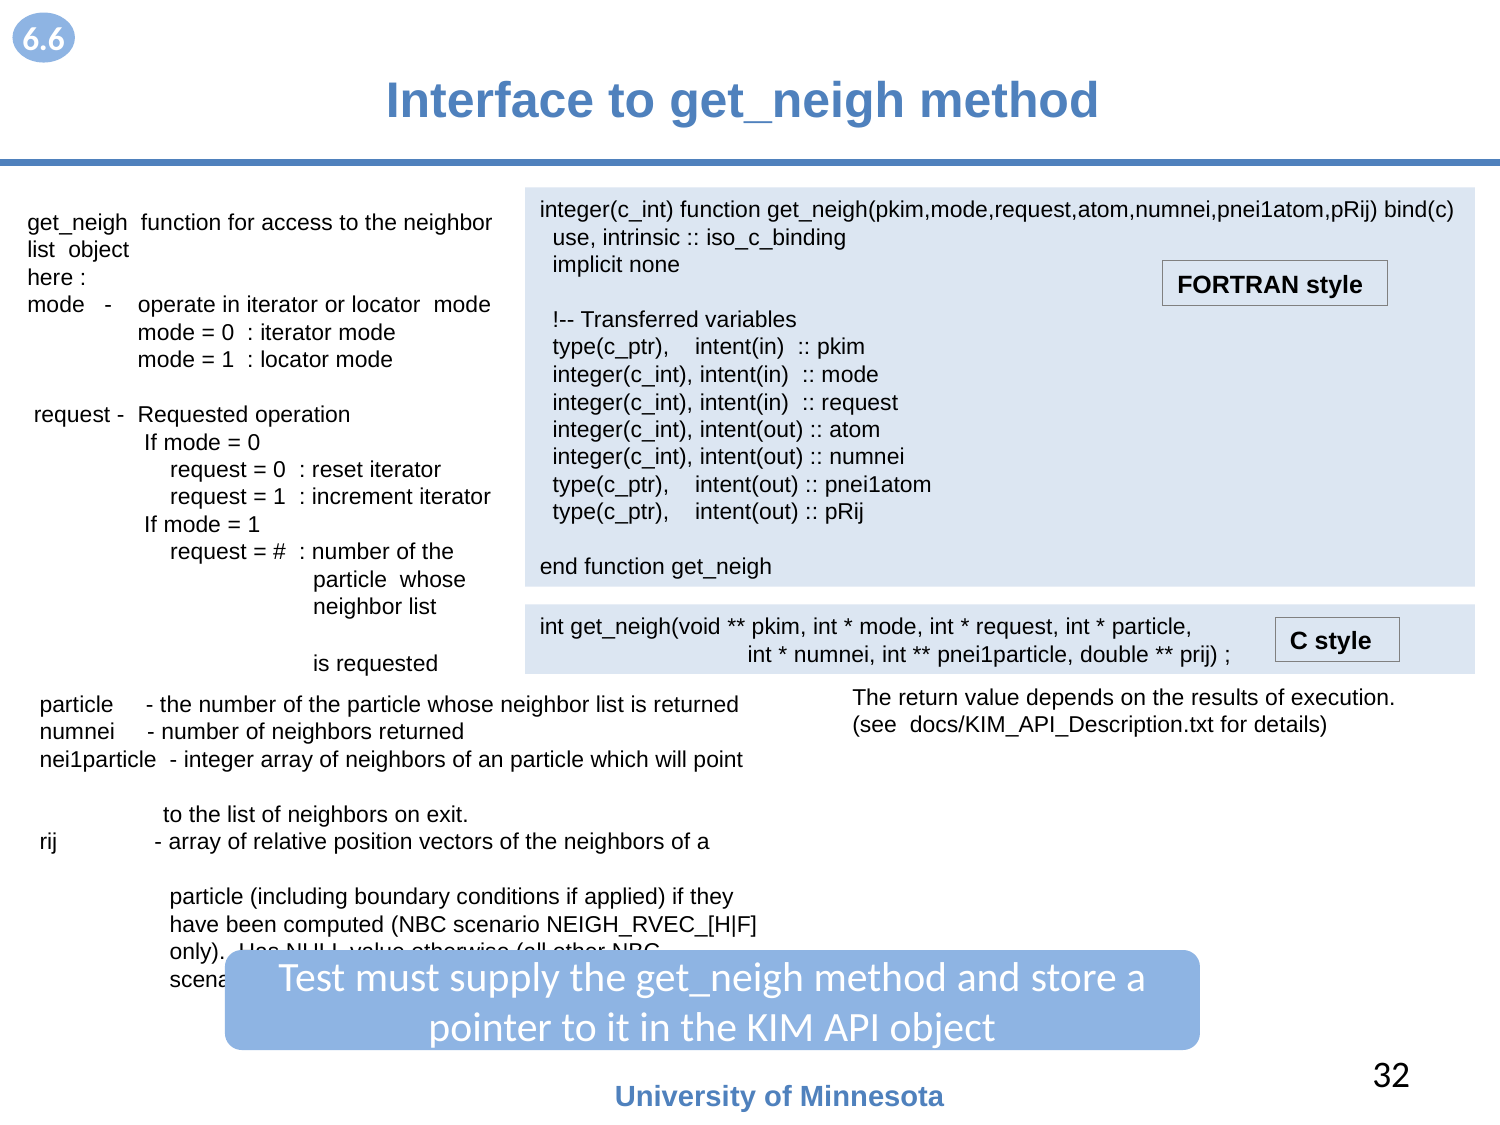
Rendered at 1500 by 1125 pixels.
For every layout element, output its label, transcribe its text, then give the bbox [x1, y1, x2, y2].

title Interface to get_neigh method [74, 37, 1426, 138]
text_box int get_neigh(void ** pkim, int * mode, int * request, int * particle, int * numnei, int ** pnei1particle, double ** prij) ; [525, 604, 1475, 674]
text_box C style [1275, 617, 1400, 662]
text_box integer(c_int) function get_neigh(pkim,mode,request,atom,numnei,pnei1atom,pRij) bind(c) use, intrinsic :: iso_c_binding implicit none !-- Transferred variables type(c_ptr), intent(in) :: pkim integer(c_int), intent(in) :: mode integer(c_int), intent(in) :: request integer(c_int), intent(out) :: atom integer(c_int), intent(out) :: numnei type(c_ptr), intent(out) :: pnei1atom type(c_ptr), intent(out) :: pRij end function get_neigh [525, 187, 1475, 587]
text_box get_neigh function for access to the neighbor list object here : mode - operate in iterator or locator mode mode = 0 : iterator mode mode = 1 : locator mode request - Requested operation If mode = 0 request = 0 : reset iterator request = 1 : increment iterator If mode = 1 request = # : number of the particle whose neighbor list is requested [12, 200, 525, 685]
text_box FORTRAN style [1162, 260, 1388, 306]
text_box The return value depends on the results of execution. (see docs/KIM_API_Description.txt for details) [837, 674, 1475, 745]
text_box Test must supply the get_neigh method and store a pointer to it in the KIM API object [224, 950, 1200, 1051]
text_box 32 [1074, 1042, 1425, 1103]
text_box particle - the number of the particle whose neighbor list is returned numnei - number of neighbors returned nei1particle - integer array of neighbors of an particle which will point to the list of neighbors on exit. rij - array of relative position vectors of the neighbors of a particle (including boundary conditions if applied) if they have been computed (NBC scenario NEIGH_RVEC_[H|F] only). Has NULL value otherwise (all other NBC scenarios). [24, 682, 775, 1027]
text_box 6.6 [12, 12, 75, 63]
text_box University of Minnesota [600, 1069, 1000, 1120]
